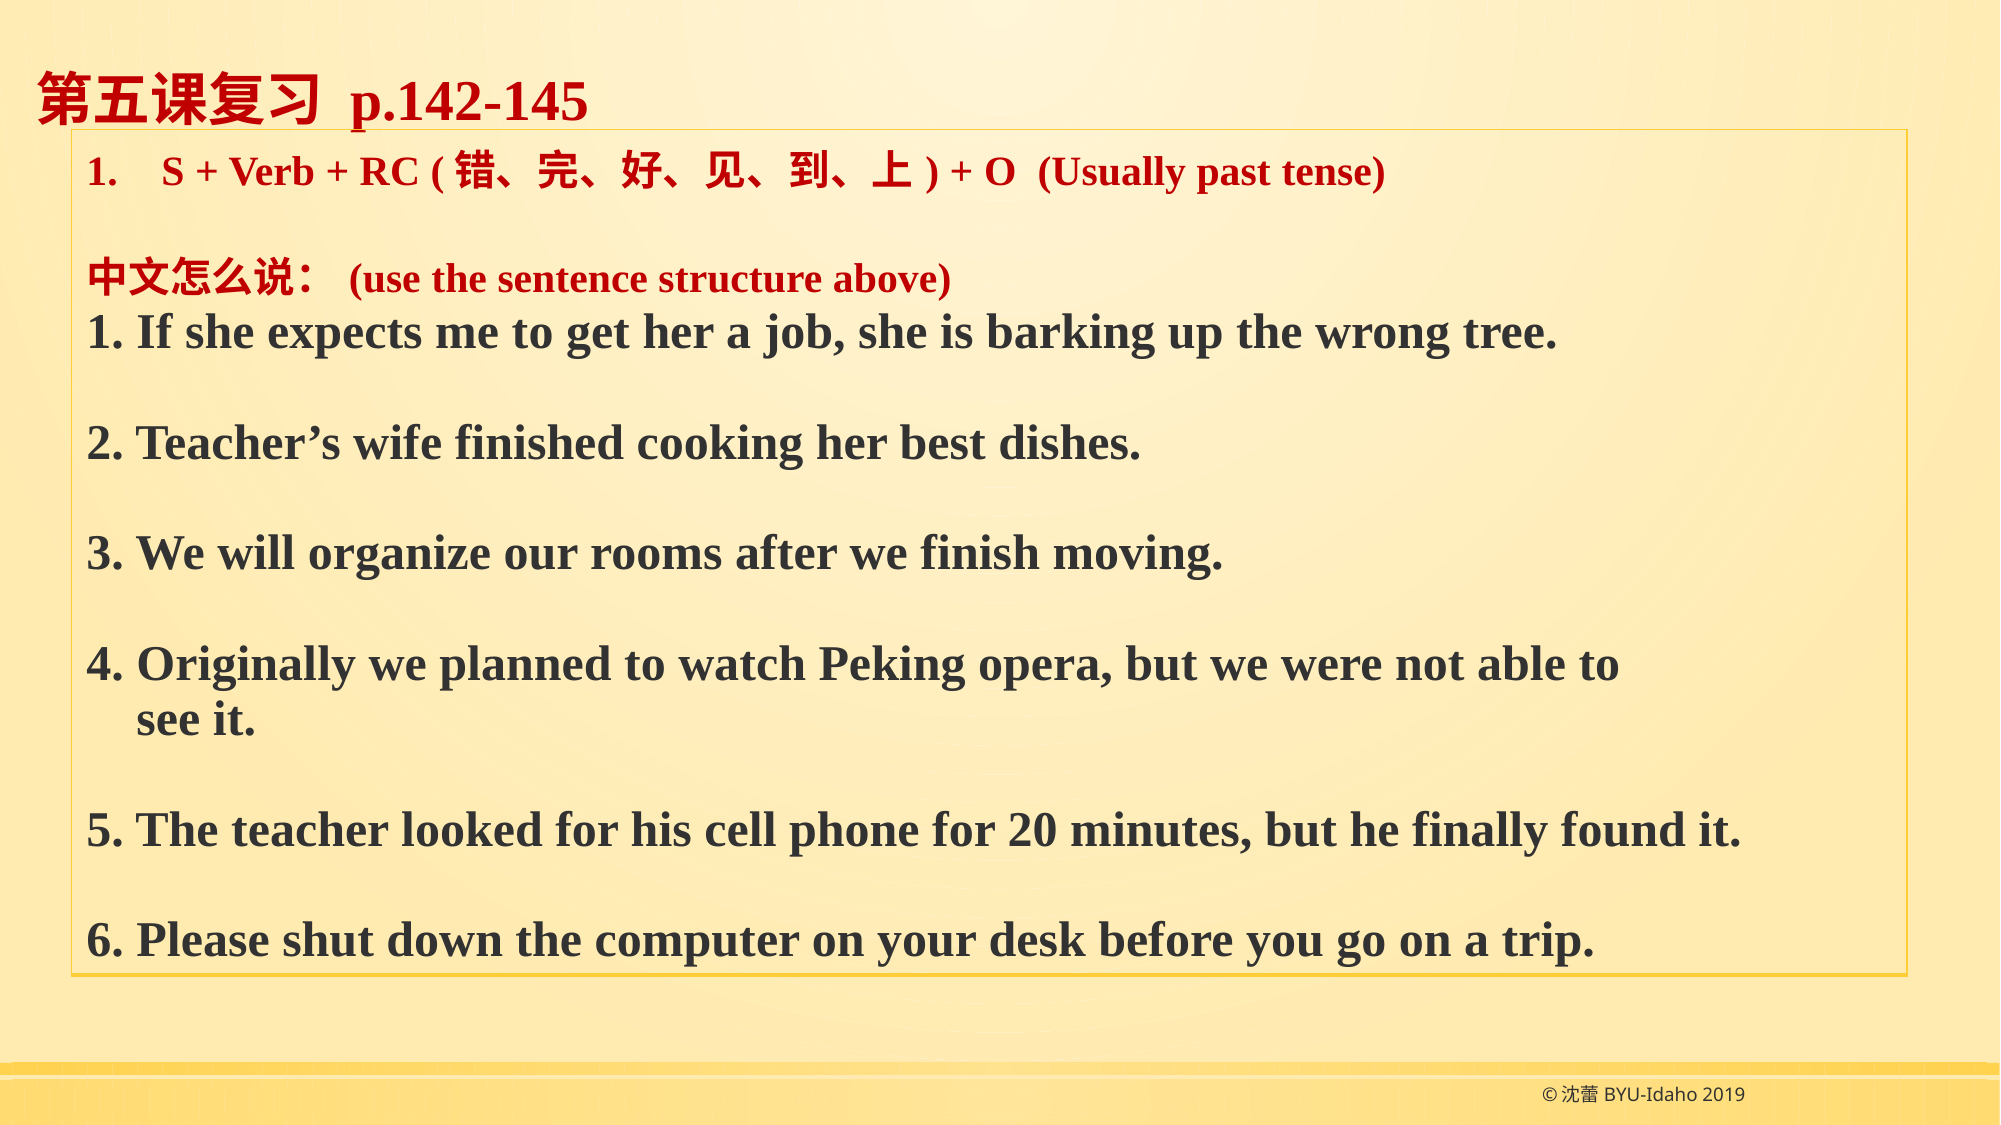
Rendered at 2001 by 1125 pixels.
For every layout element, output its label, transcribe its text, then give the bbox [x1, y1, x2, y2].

slide_number ©沈蕾BYU-Idaho 2019 [1456, 1083, 1761, 1105]
title 第五课复习 p.142-145 [20, 20, 2000, 1032]
table_header S + Verb + RC (错、完、好、见、到、上) + O (Usually past tense) 中文怎么说：(use the sentence structure above) 1. If she expects me to get her a job, she is barking up the wrong tree. 2. Teacher’s wife finished cooking her best dishes. 3. We will organize our rooms after we finish moving. 4. Originally we planned to watch Peking opera, but we were not able to see it. 5. The teacher looked for his cell phone for 20 minutes, but he finally found it. 6. Please shut down the computer on your desk before you go on a trip. [72, 130, 1906, 973]
